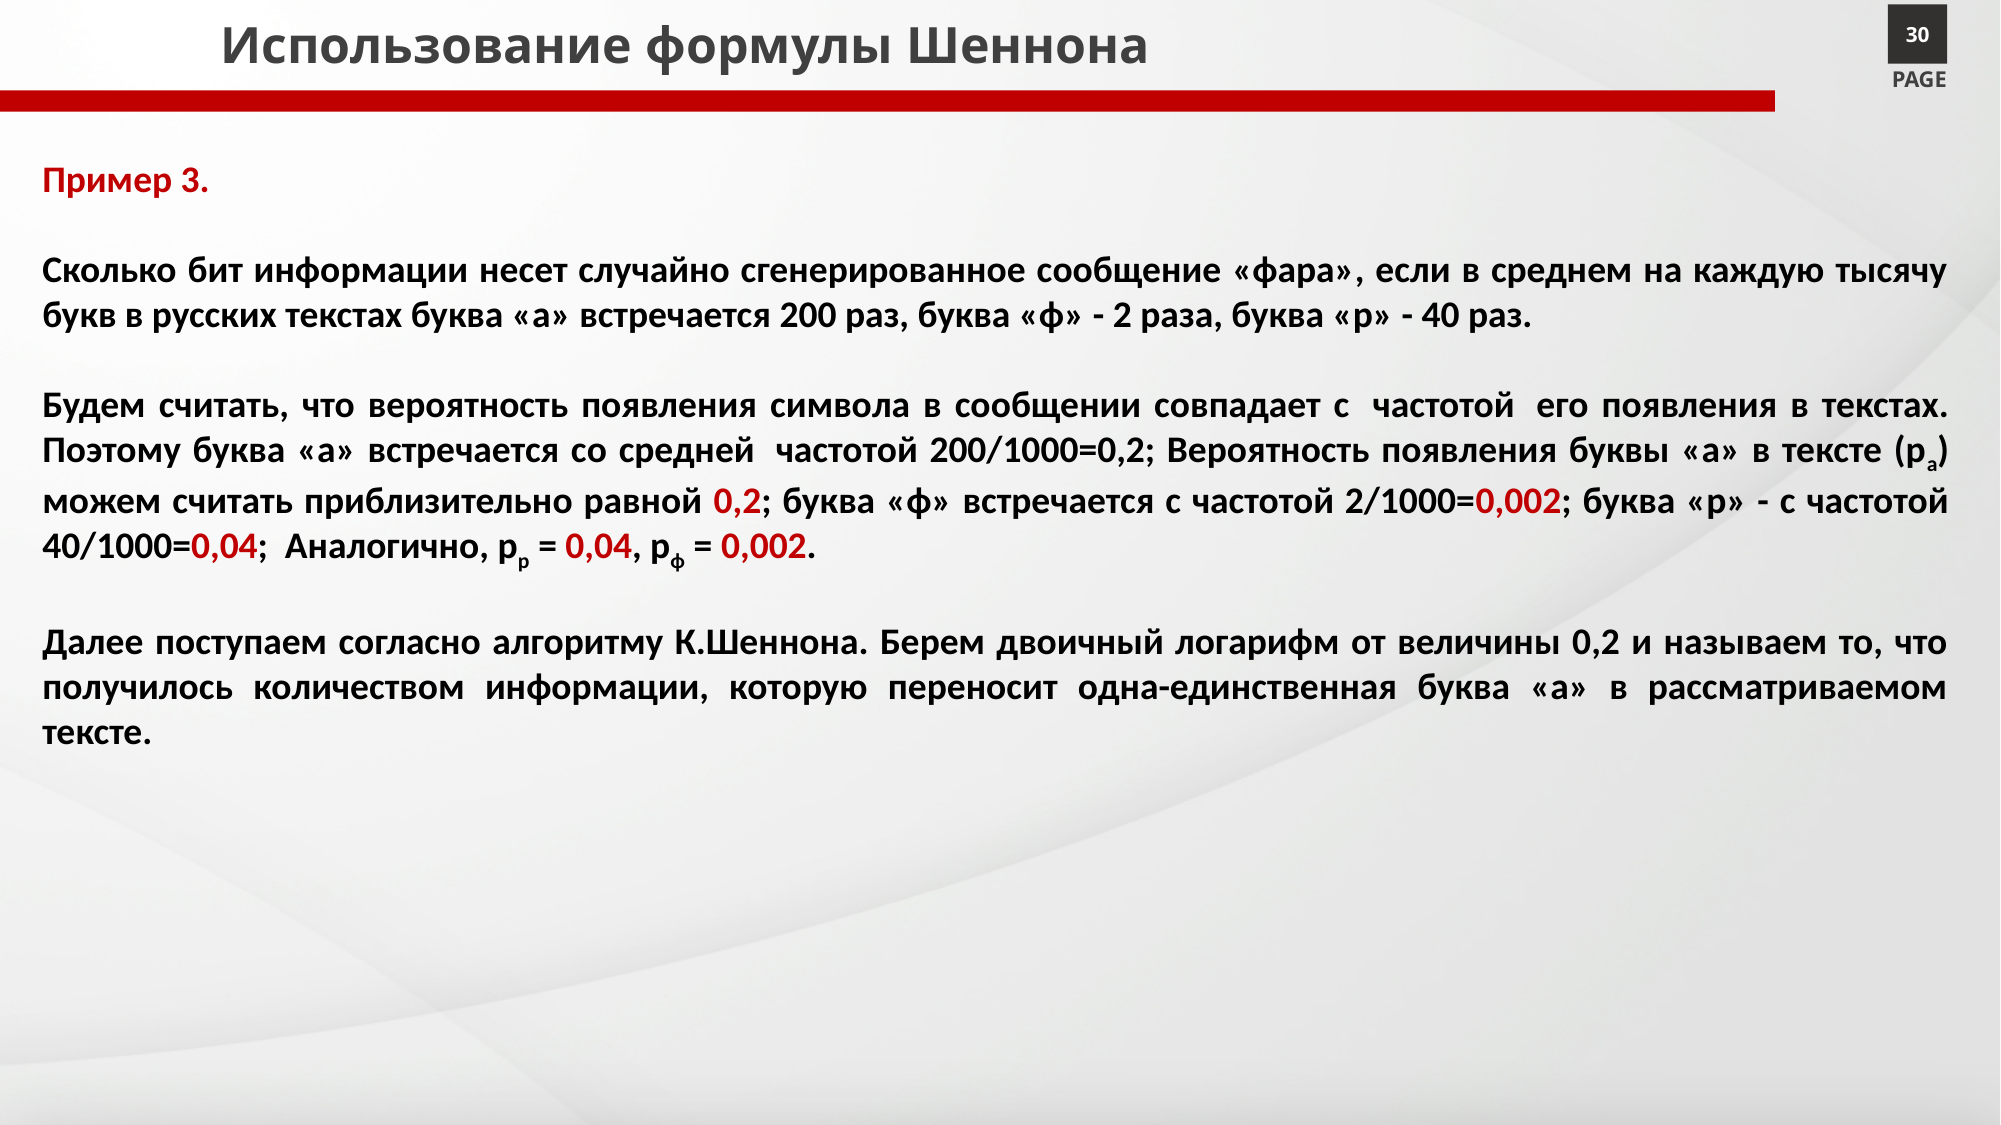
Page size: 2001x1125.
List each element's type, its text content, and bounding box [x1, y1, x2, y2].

text_box [0, 90, 1775, 112]
text_box Пример 3. Сколько бит информации несет случайно сгенерированное сообщение «фара», если в среднем на каждую тысячу букв в русских текстах буква «а» встречается 200 раз, буква «ф» - 2 раза, буква «р» - 40 раз. Будем считать, что вероятность появления символа в сообщении совпадает с частотой его появления в текстах. Поэтому буква «а» встречается со средней частотой 200/1000=0,2; Вероятность появления буквы «а» в тексте (pa) можем считать приблизительно равной 0,2; буква «ф» встречается с частотой 2/1000=0,002; буква «р» - с частотой 40/1000=0,04; Аналогично, pр = 0,04, pф = 0,002. Далее поступаем согласно алгоритму К.Шеннона. Берем двоичный логарифм от величины 0,2 и называем то, что получилось количеством информации, которую переносит одна-единственная буква «а» в рассматриваемом тексте. [27, 147, 1964, 760]
text_box PAGE [1877, 58, 1962, 100]
title Использование формулы Шеннона [205, 4, 1775, 90]
text_box 30 [1887, 3, 1948, 65]
picture [0, 0, 2001, 1125]
